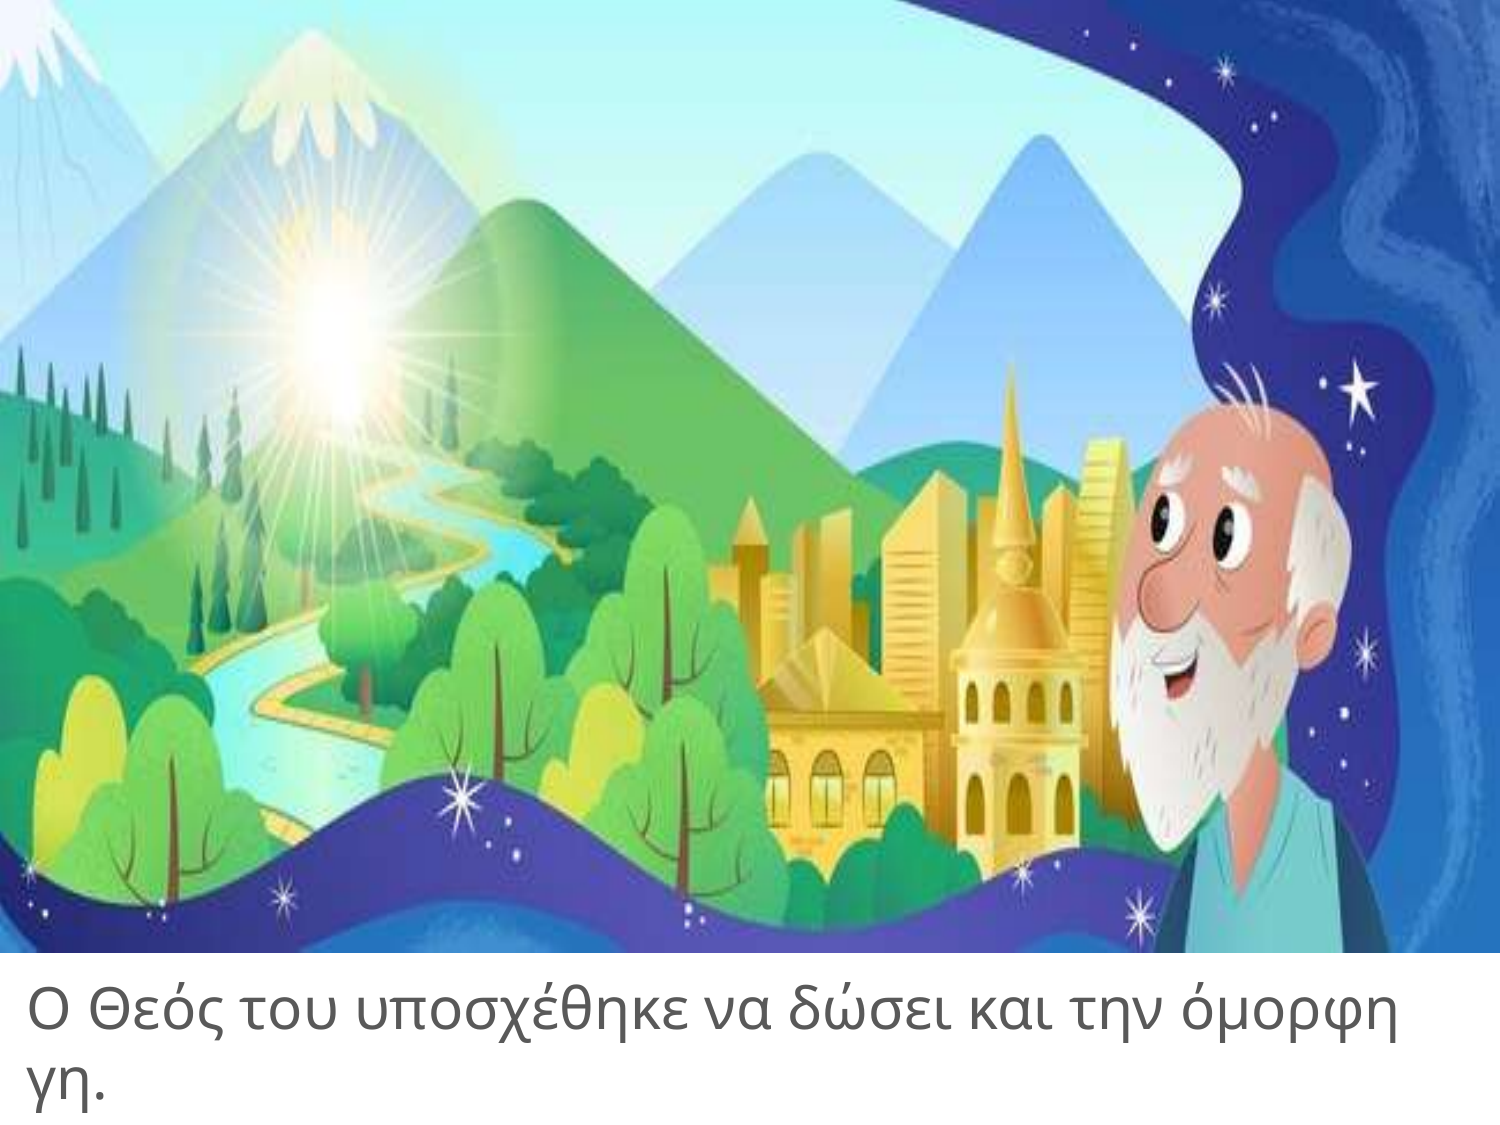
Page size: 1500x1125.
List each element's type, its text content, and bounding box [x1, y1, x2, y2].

text_box Ο Θεός του υποσχέθηκε να δώσει και την όμορφη γη. [11, 964, 1498, 1119]
picture [0, 0, 1500, 953]
